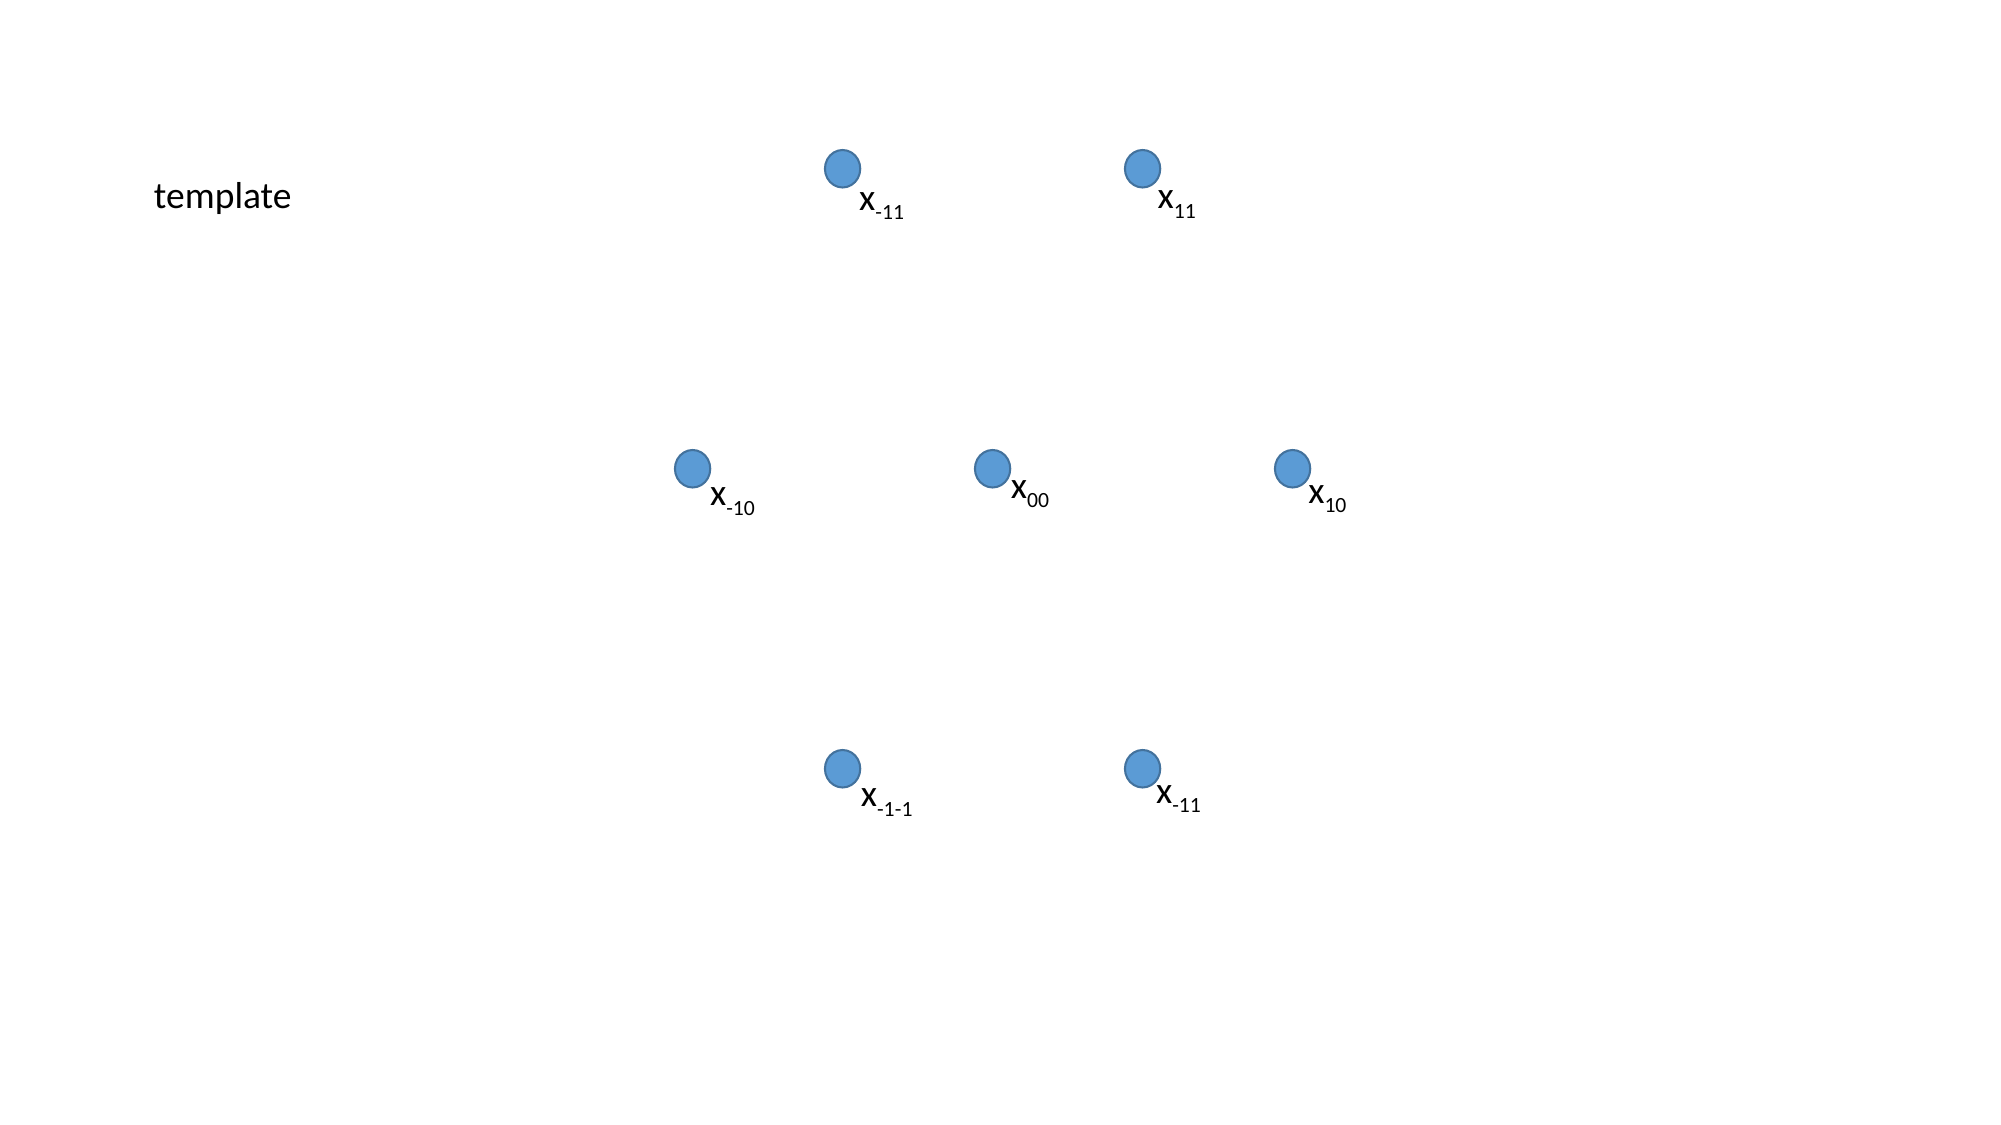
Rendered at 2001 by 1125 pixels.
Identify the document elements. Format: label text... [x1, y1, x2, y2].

text_box [1123, 148, 1161, 189]
text_box x00 [996, 453, 1086, 520]
text_box x-11 [844, 165, 934, 231]
text_box [673, 448, 710, 489]
text_box [823, 148, 861, 189]
text_box [823, 748, 860, 789]
text_box template [139, 164, 307, 224]
text_box [1123, 748, 1159, 789]
text_box x-11 [1141, 758, 1231, 825]
text_box x-1-1 [846, 761, 936, 828]
text_box x11 [1142, 164, 1232, 230]
text_box x10 [1293, 458, 1383, 525]
text_box [1273, 448, 1309, 489]
text_box x-10 [695, 460, 785, 527]
text_box [973, 448, 1004, 489]
